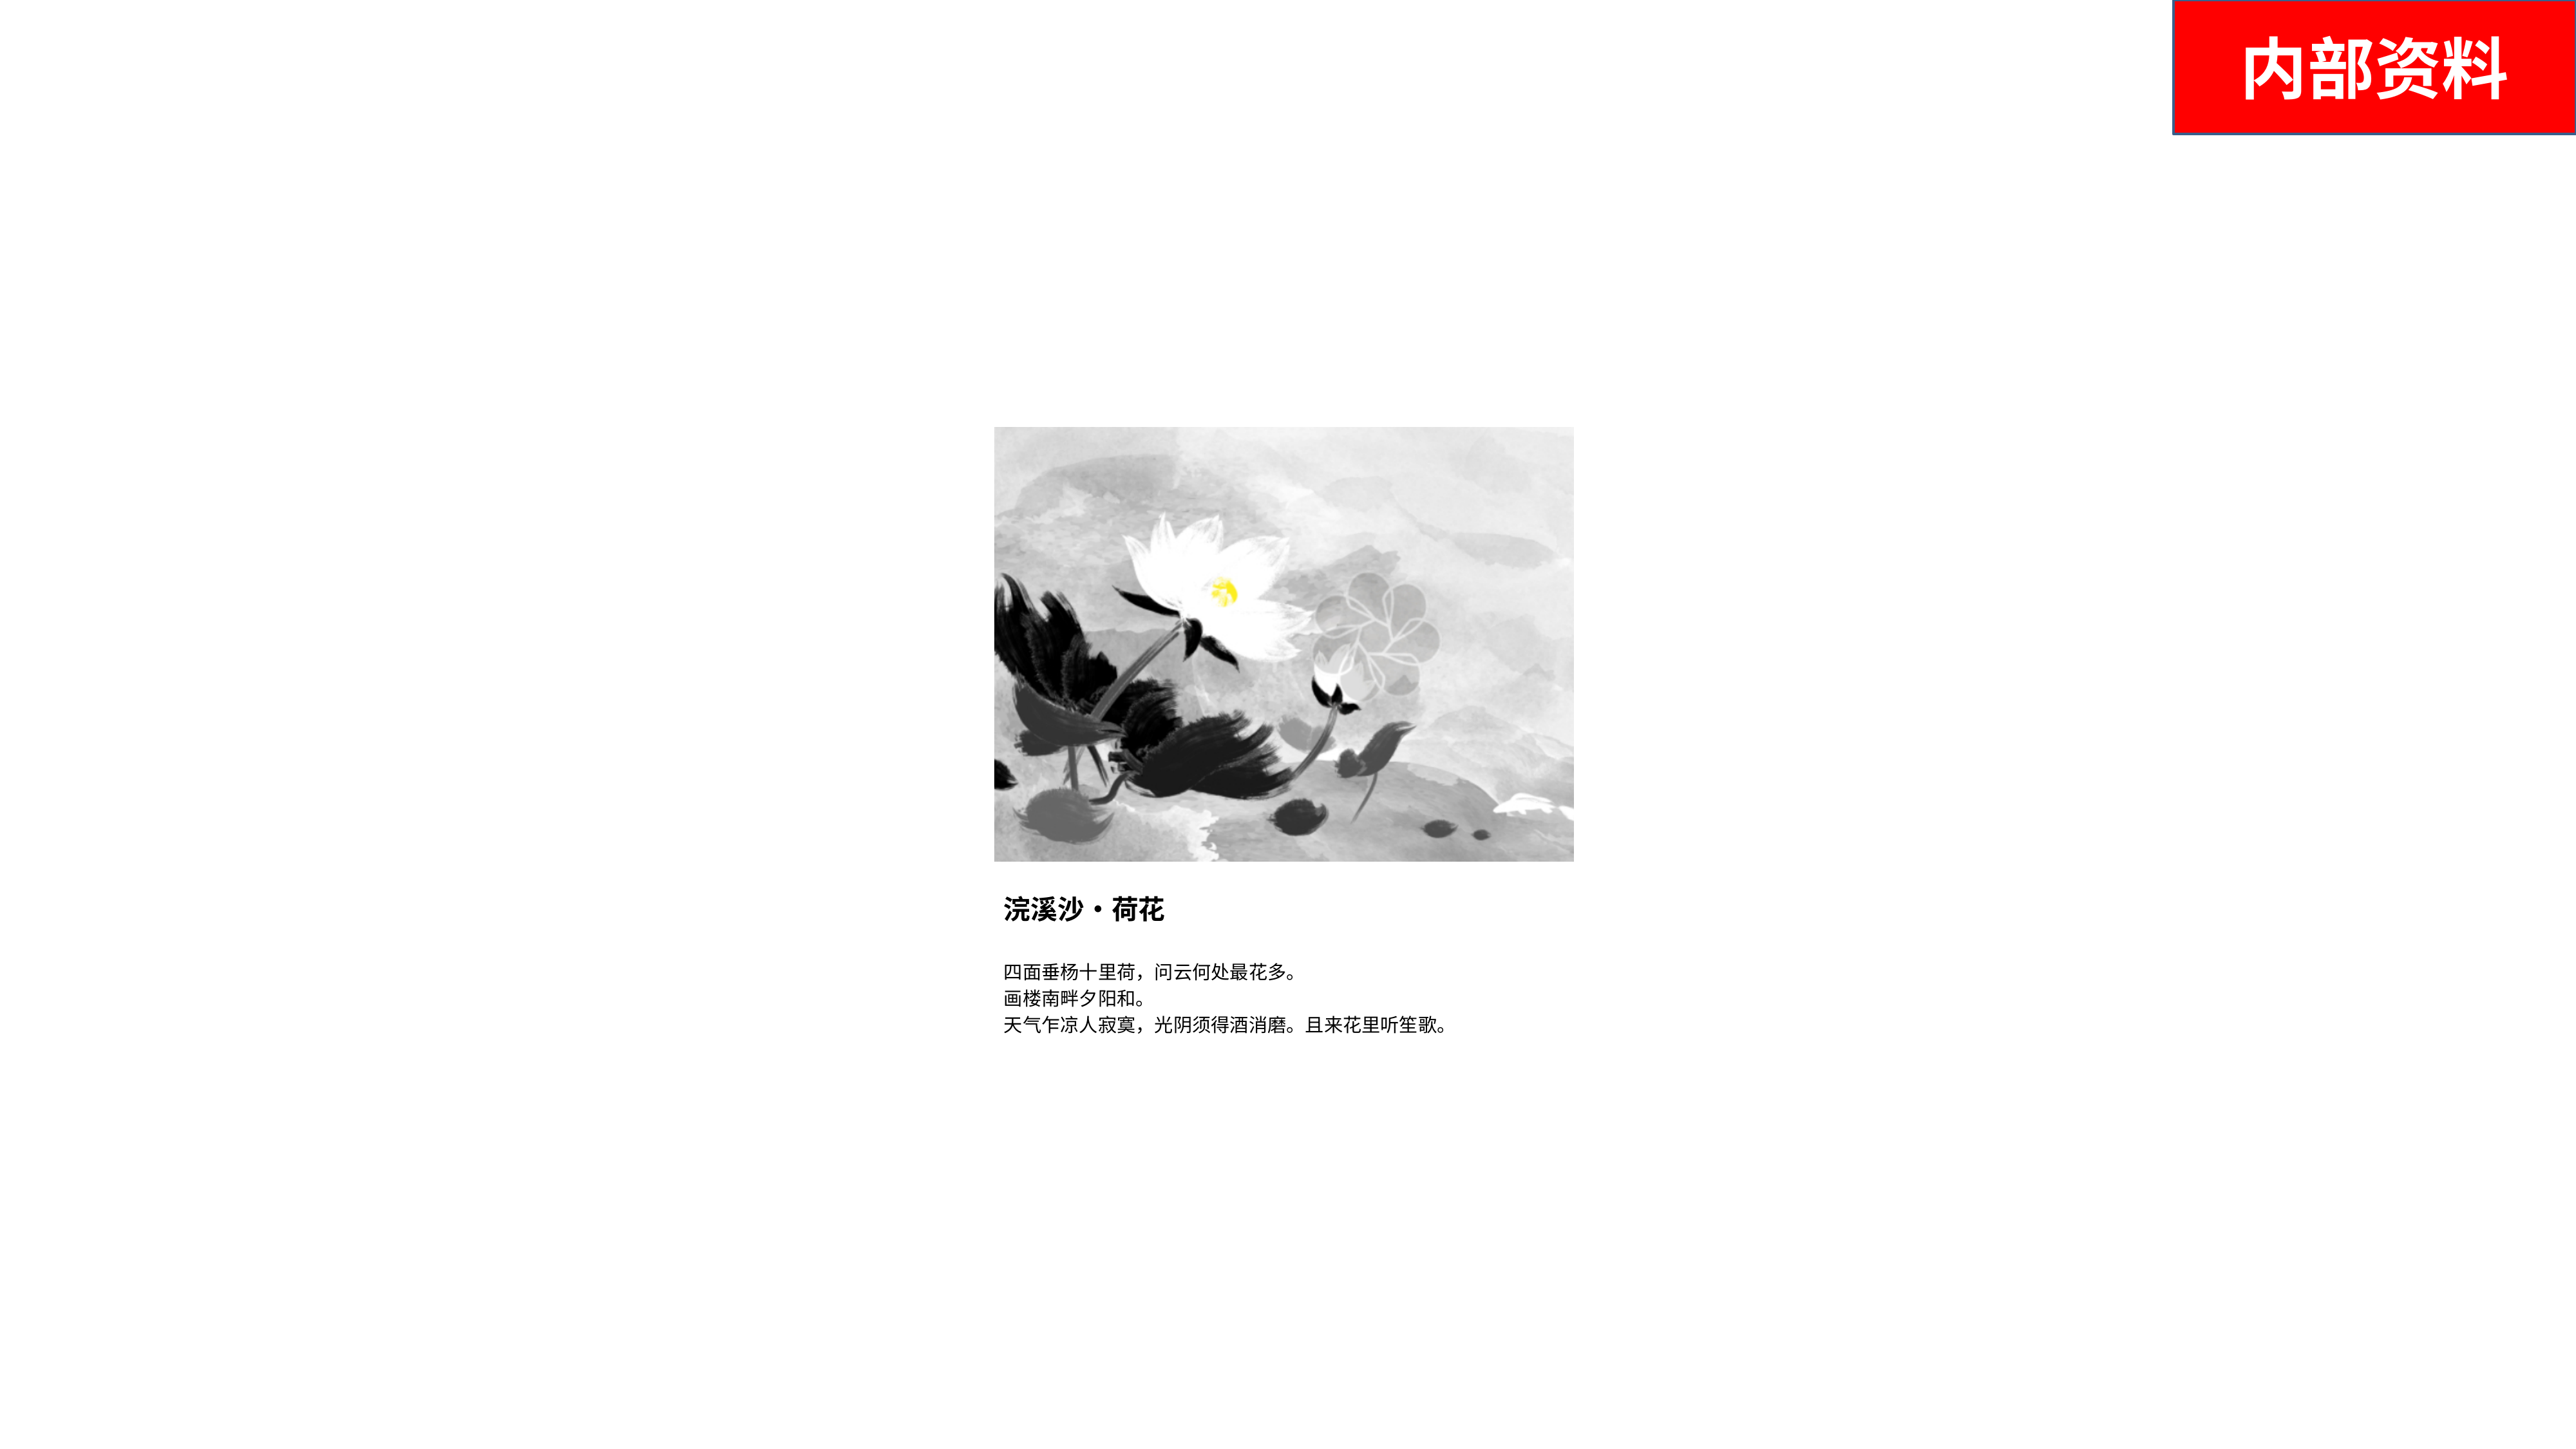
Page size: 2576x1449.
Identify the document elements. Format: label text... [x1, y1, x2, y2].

title 浣溪沙•荷花 [994, 869, 1574, 929]
list 四面垂杨十里荷，问云何处最花多。 画楼南畔夕阳和。 天气乍凉人寂寞，光阴须得酒消磨。且来花里听笙歌。 [994, 929, 1574, 1014]
picture [994, 426, 1575, 862]
